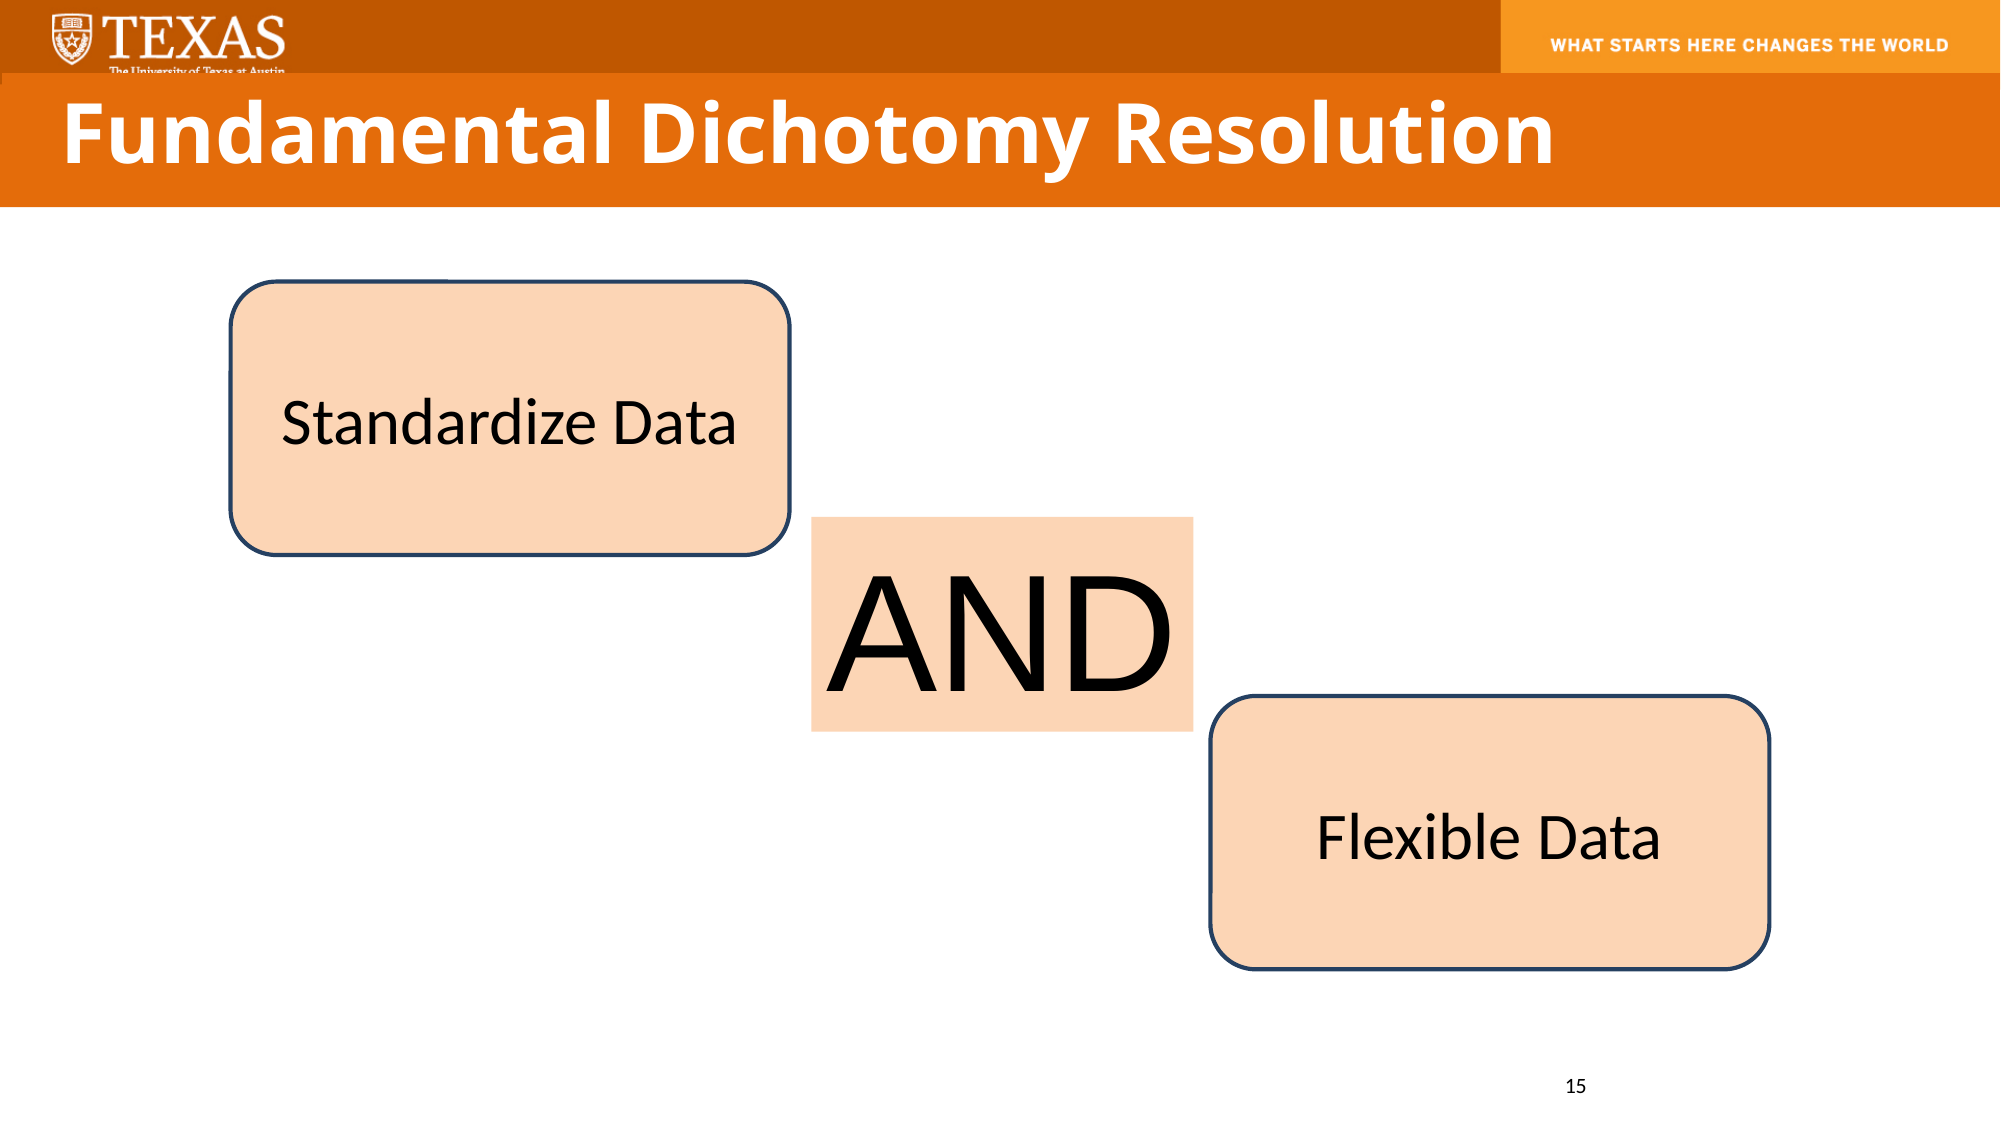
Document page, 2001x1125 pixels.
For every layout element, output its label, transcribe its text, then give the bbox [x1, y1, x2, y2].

text_box [0, 82, 2000, 209]
slide_number 15 [1550, 1064, 2000, 1124]
text_box Fundamental Dichotomy Resolution [2, 73, 2000, 188]
picture [0, 0, 2001, 1125]
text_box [230, 281, 1770, 970]
